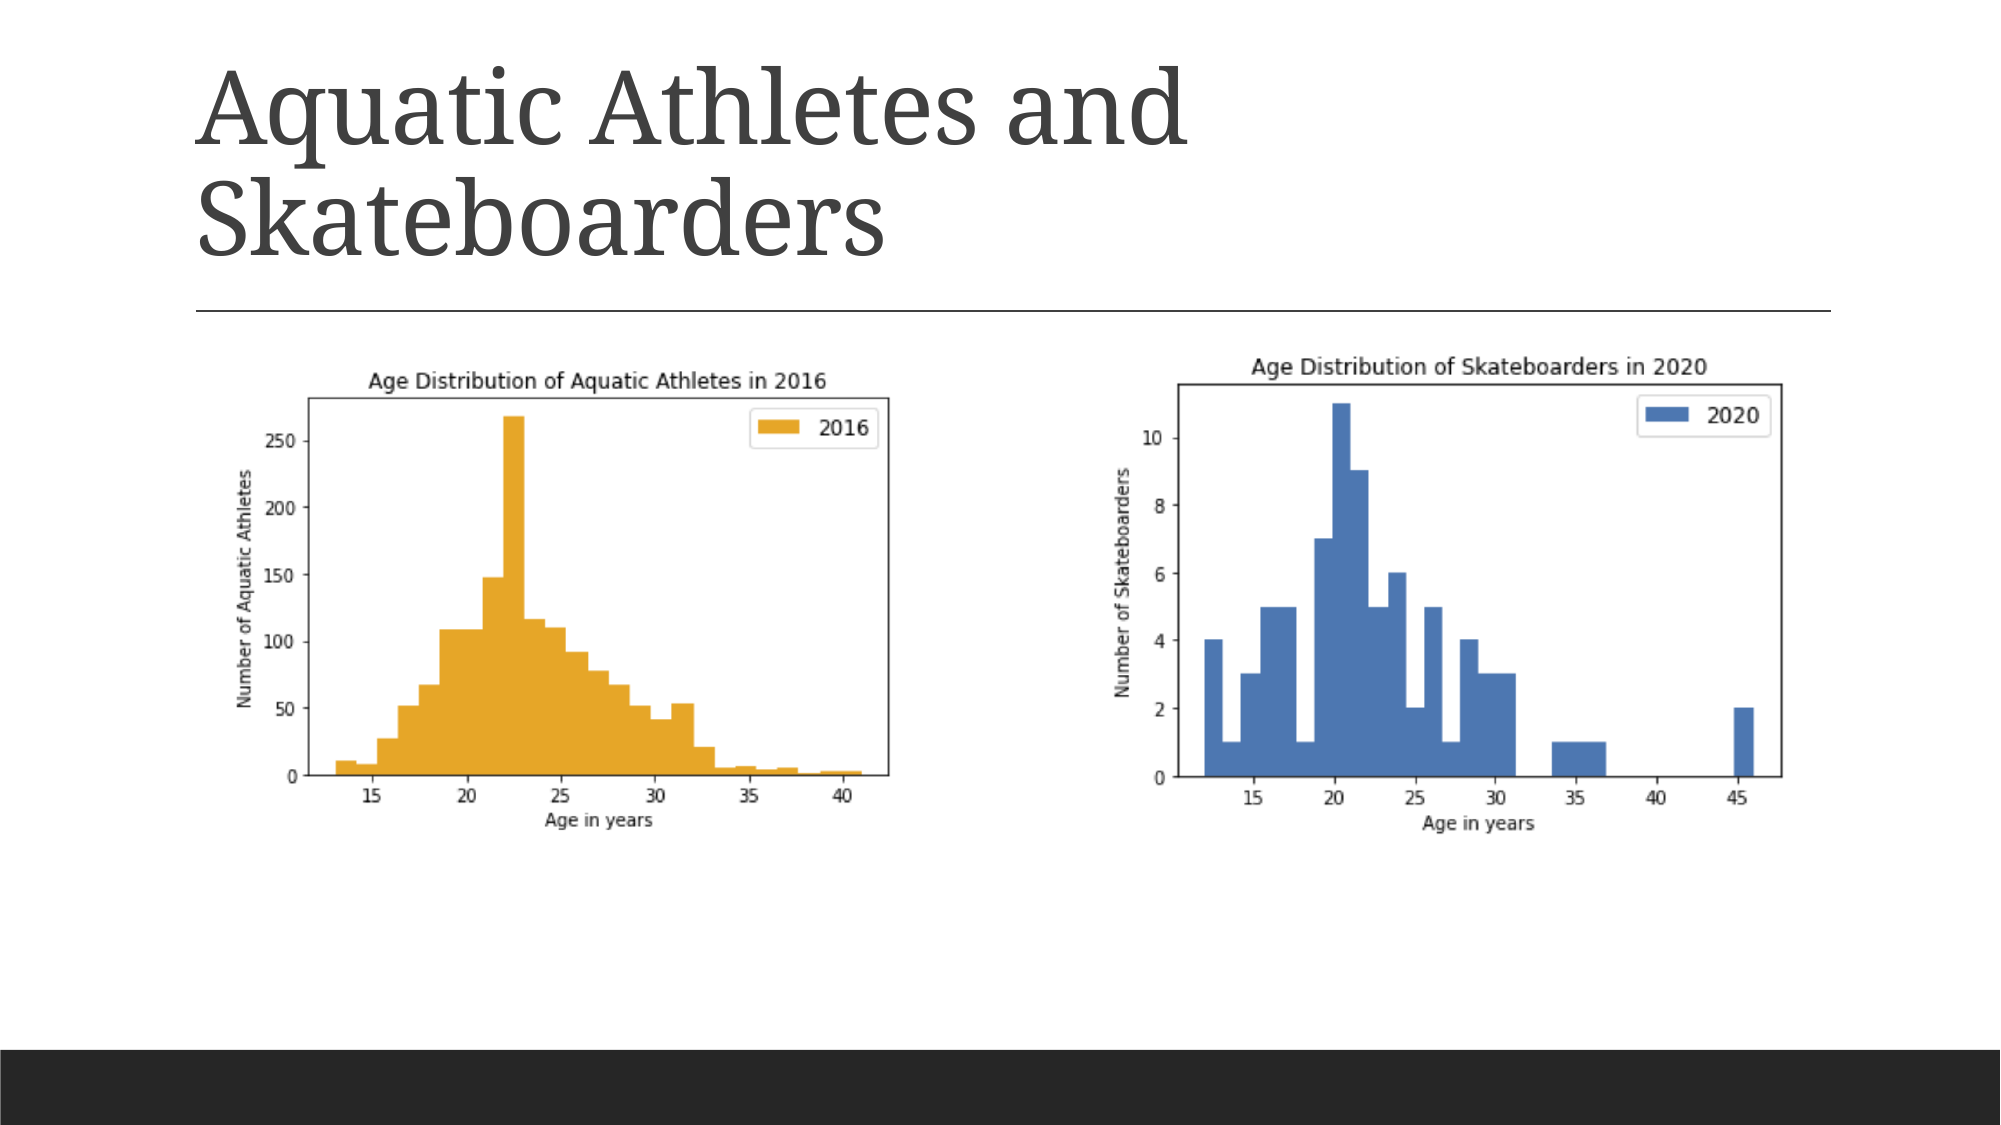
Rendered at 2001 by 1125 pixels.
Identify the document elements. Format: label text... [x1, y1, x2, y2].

picture [1029, 322, 1851, 856]
picture [179, 347, 971, 850]
title Aquatic Athletes and Skateboarders [180, 47, 1830, 285]
